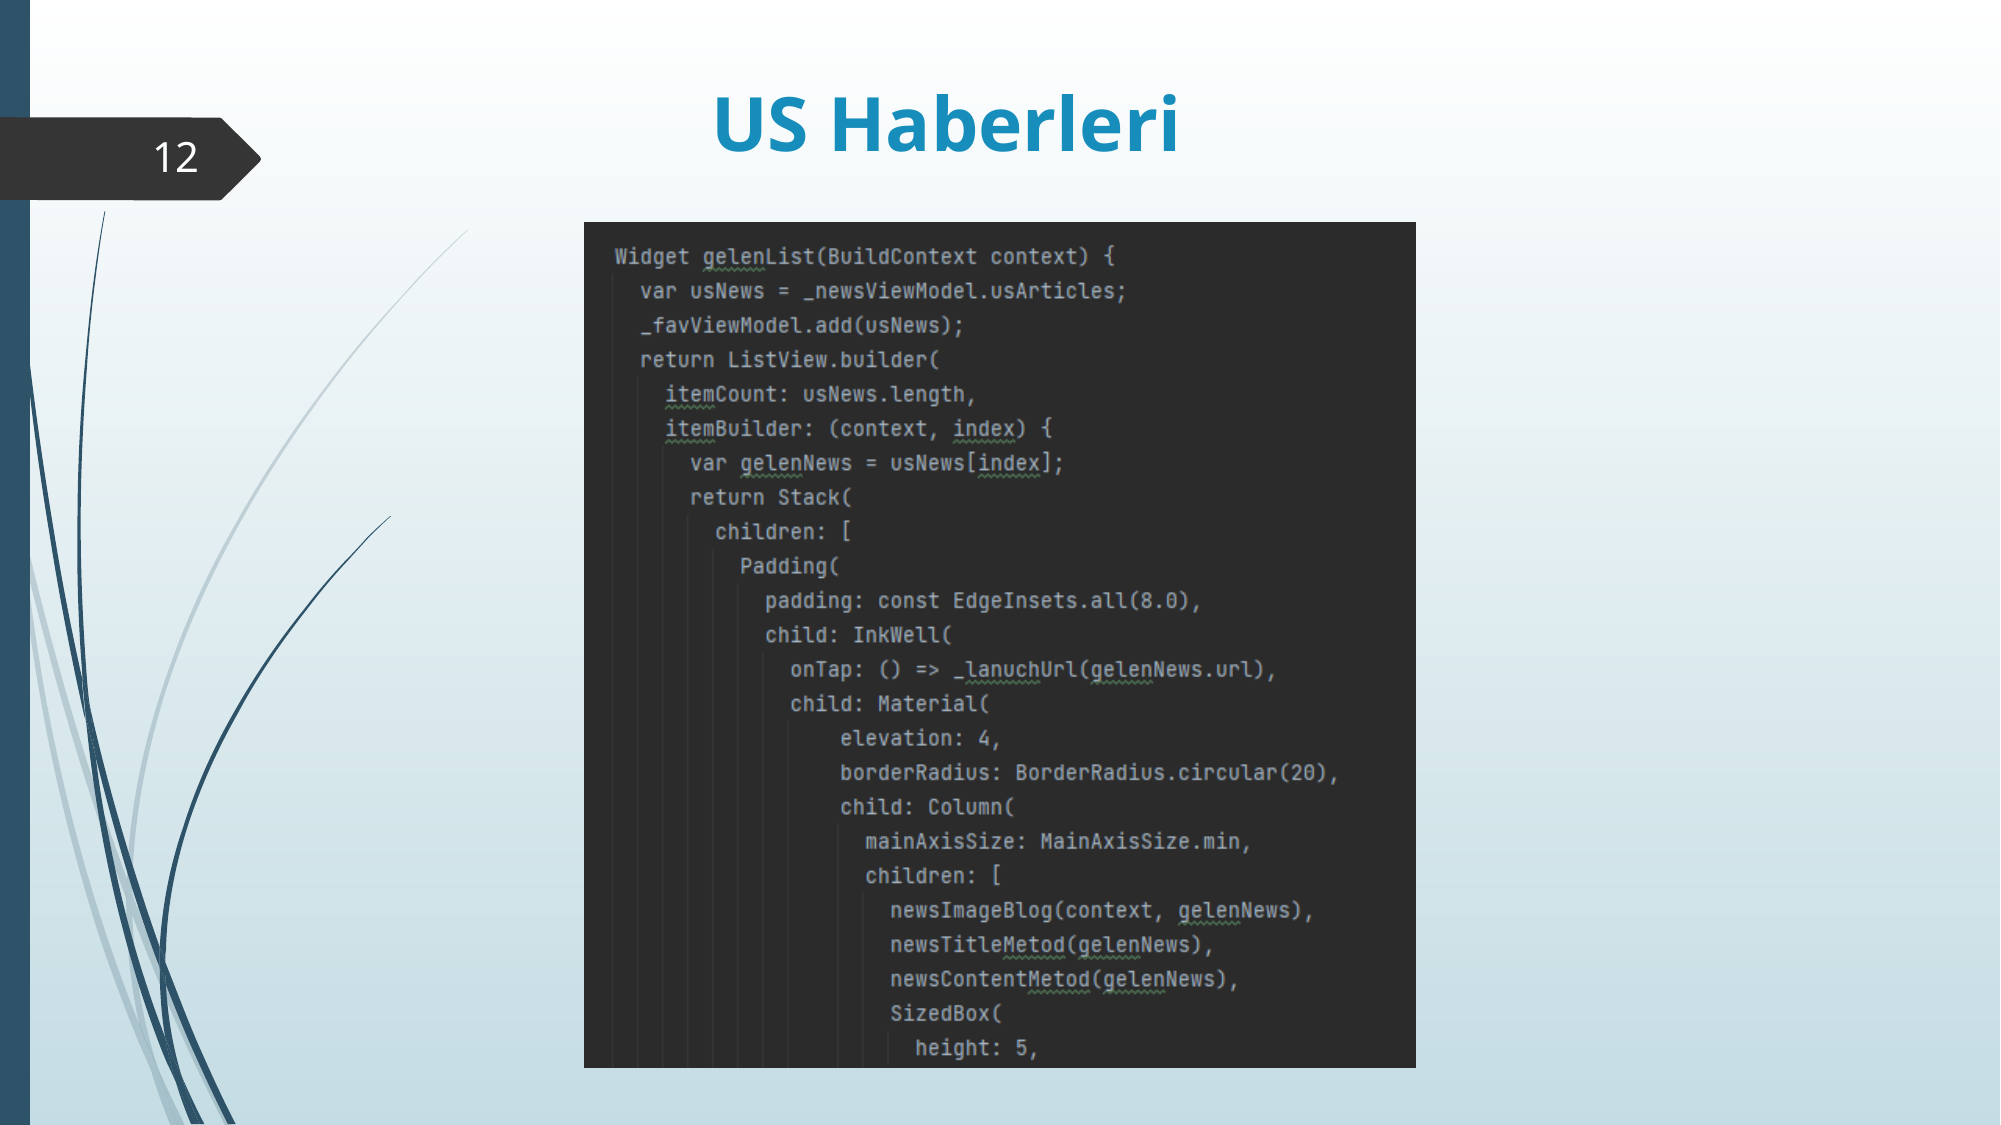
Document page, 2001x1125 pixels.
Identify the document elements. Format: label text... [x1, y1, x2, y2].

slide_number 12 [87, 129, 216, 190]
picture [583, 222, 1416, 1069]
title US Haberleri [215, 68, 1677, 279]
